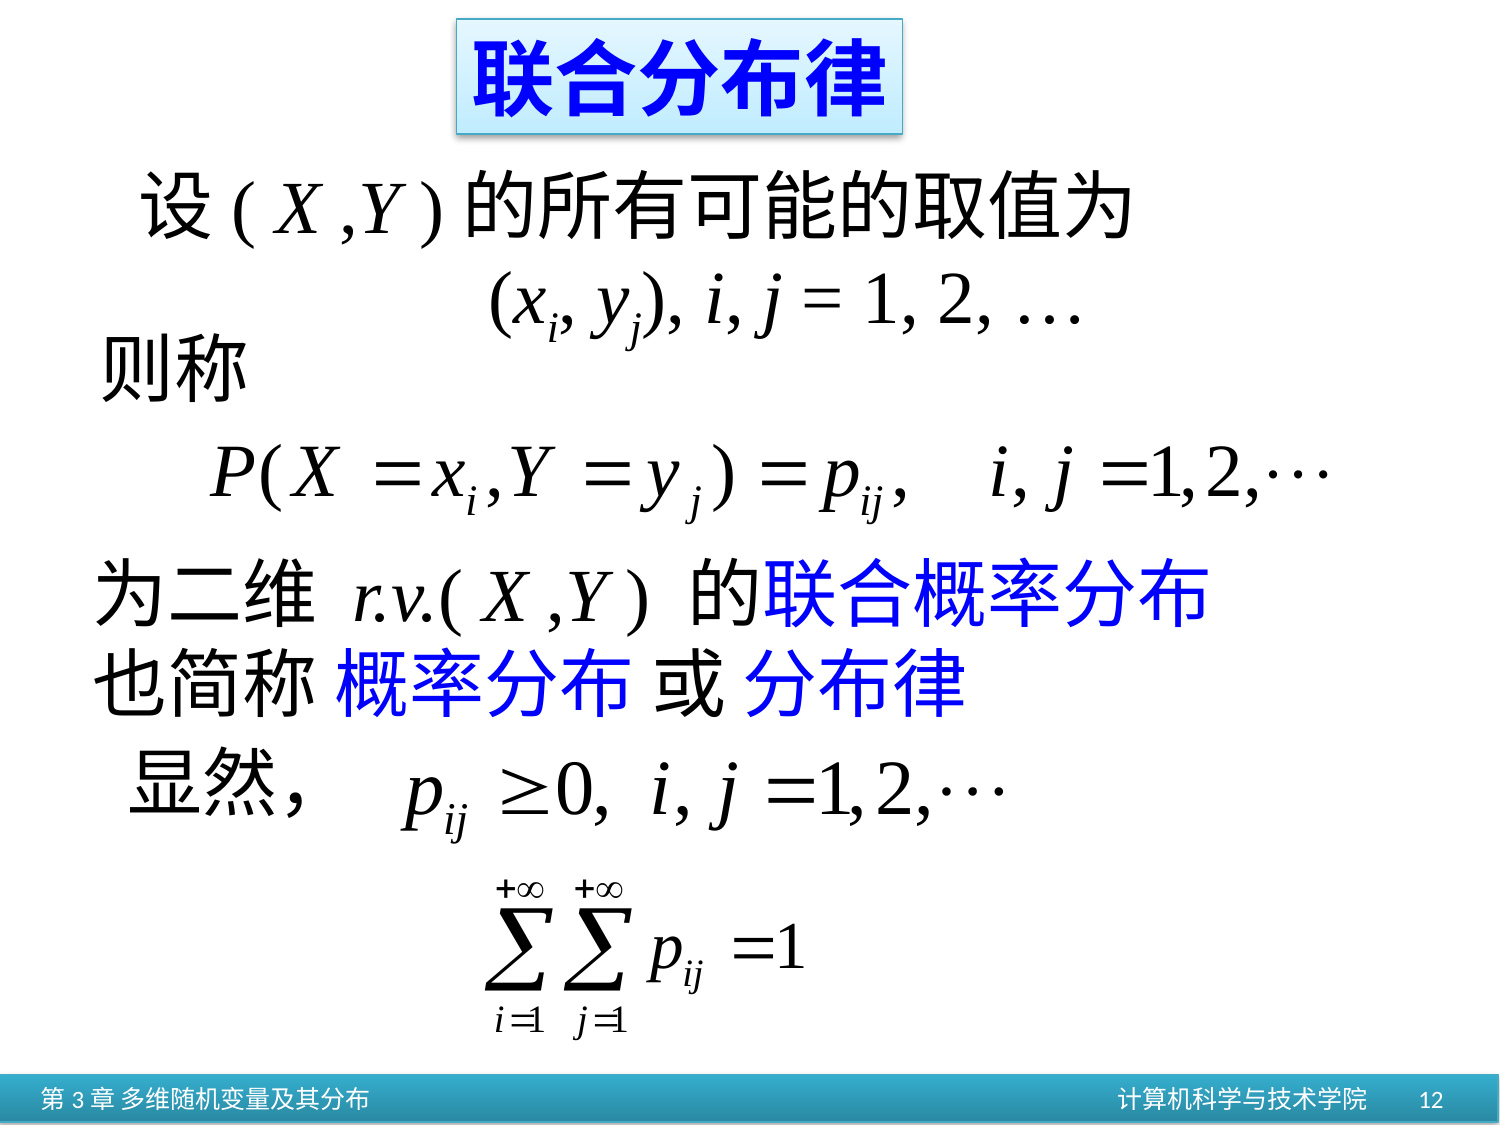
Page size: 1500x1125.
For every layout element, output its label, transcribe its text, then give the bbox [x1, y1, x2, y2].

text_box 联合分布律 [456, 18, 903, 135]
text_box 则称 [84, 314, 313, 420]
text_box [473, 856, 816, 1053]
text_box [384, 735, 1026, 861]
text_box 设( X ,Y )的所有可能的取值为 (xi, yj), i, j = 1, 2, … [123, 151, 1453, 359]
text_box 显然， [112, 727, 368, 833]
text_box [196, 420, 1345, 541]
text_box 为二维 r.v.( X ,Y ) 的联合概率分布 也简称 概率分布 或 分布律 [77, 538, 1228, 734]
